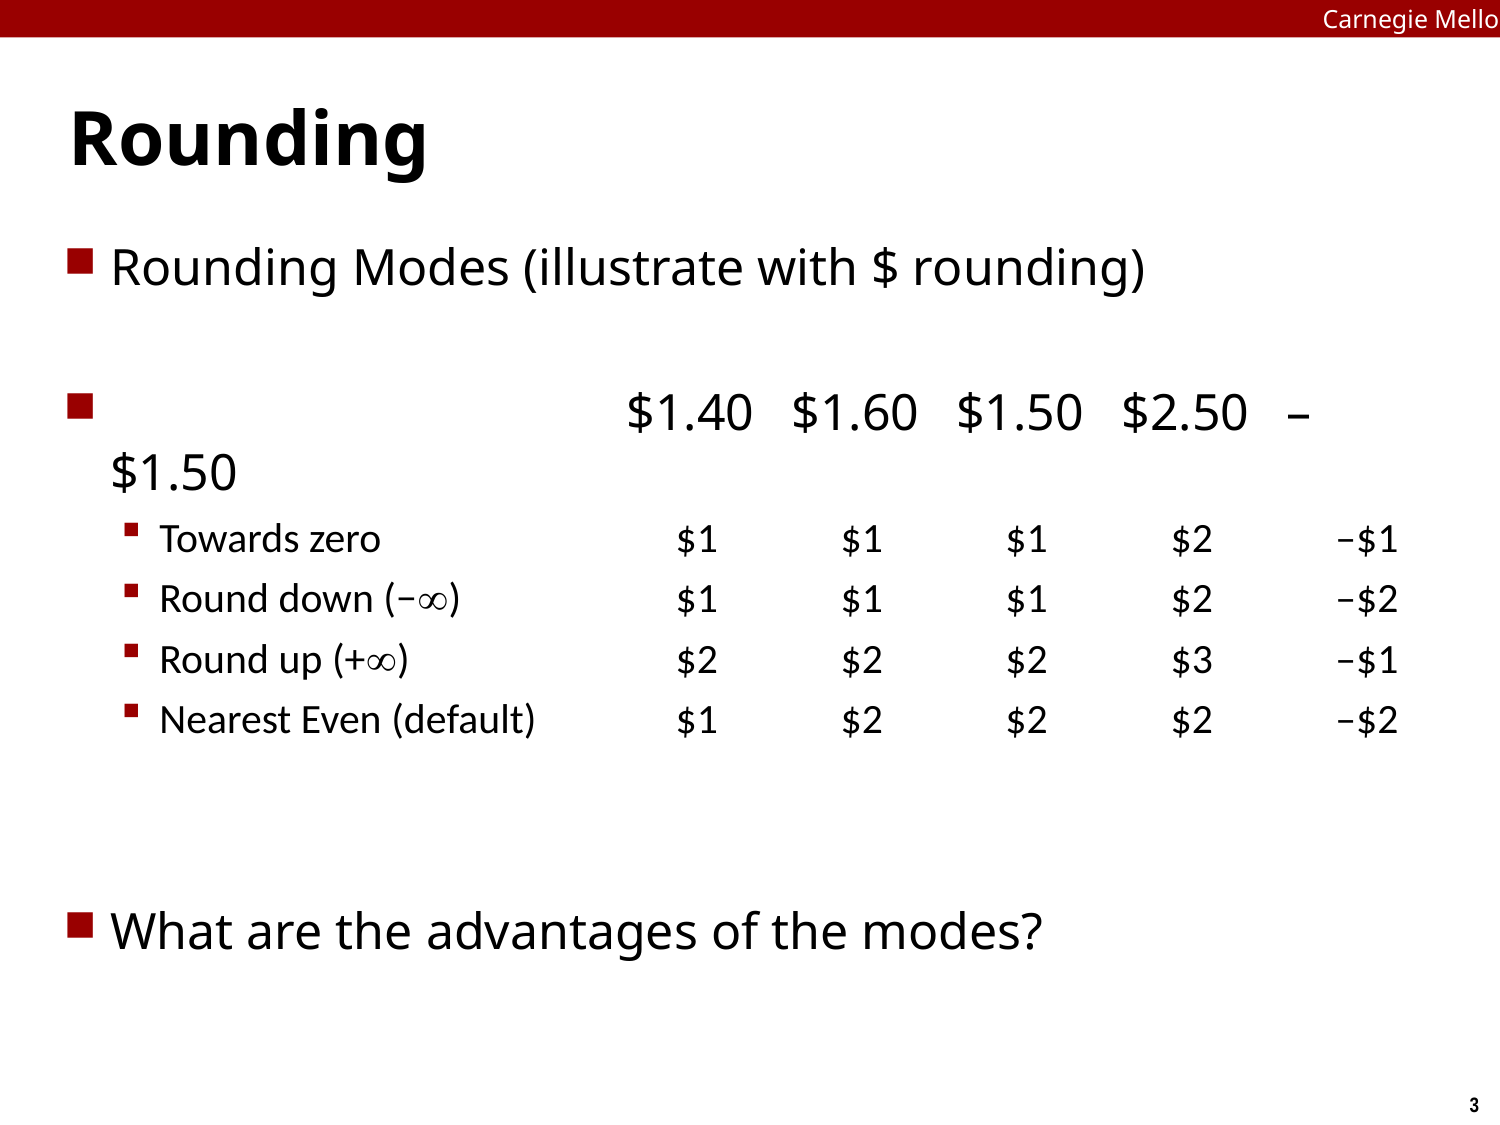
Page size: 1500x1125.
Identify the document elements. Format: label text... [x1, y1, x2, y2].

text_box Carnegie Mellon [1322, 3, 1500, 33]
list Rounding Modes (illustrate with $ rounding) $1.40 $1.60 $1.50 $2.50 –$1.50 Towards zero $1 $1 $1 $2 –$1 Round down (−) $1 $1 $1 $2 –$2 Round up (+) $2 $2 $2 $3 –$1 Nearest Even (default) $1 $2 $2 $2 –$2 What are the advantages of the modes? [62, 228, 1438, 1122]
title Rounding [62, 41, 1438, 228]
text_box [0, 0, 1500, 38]
